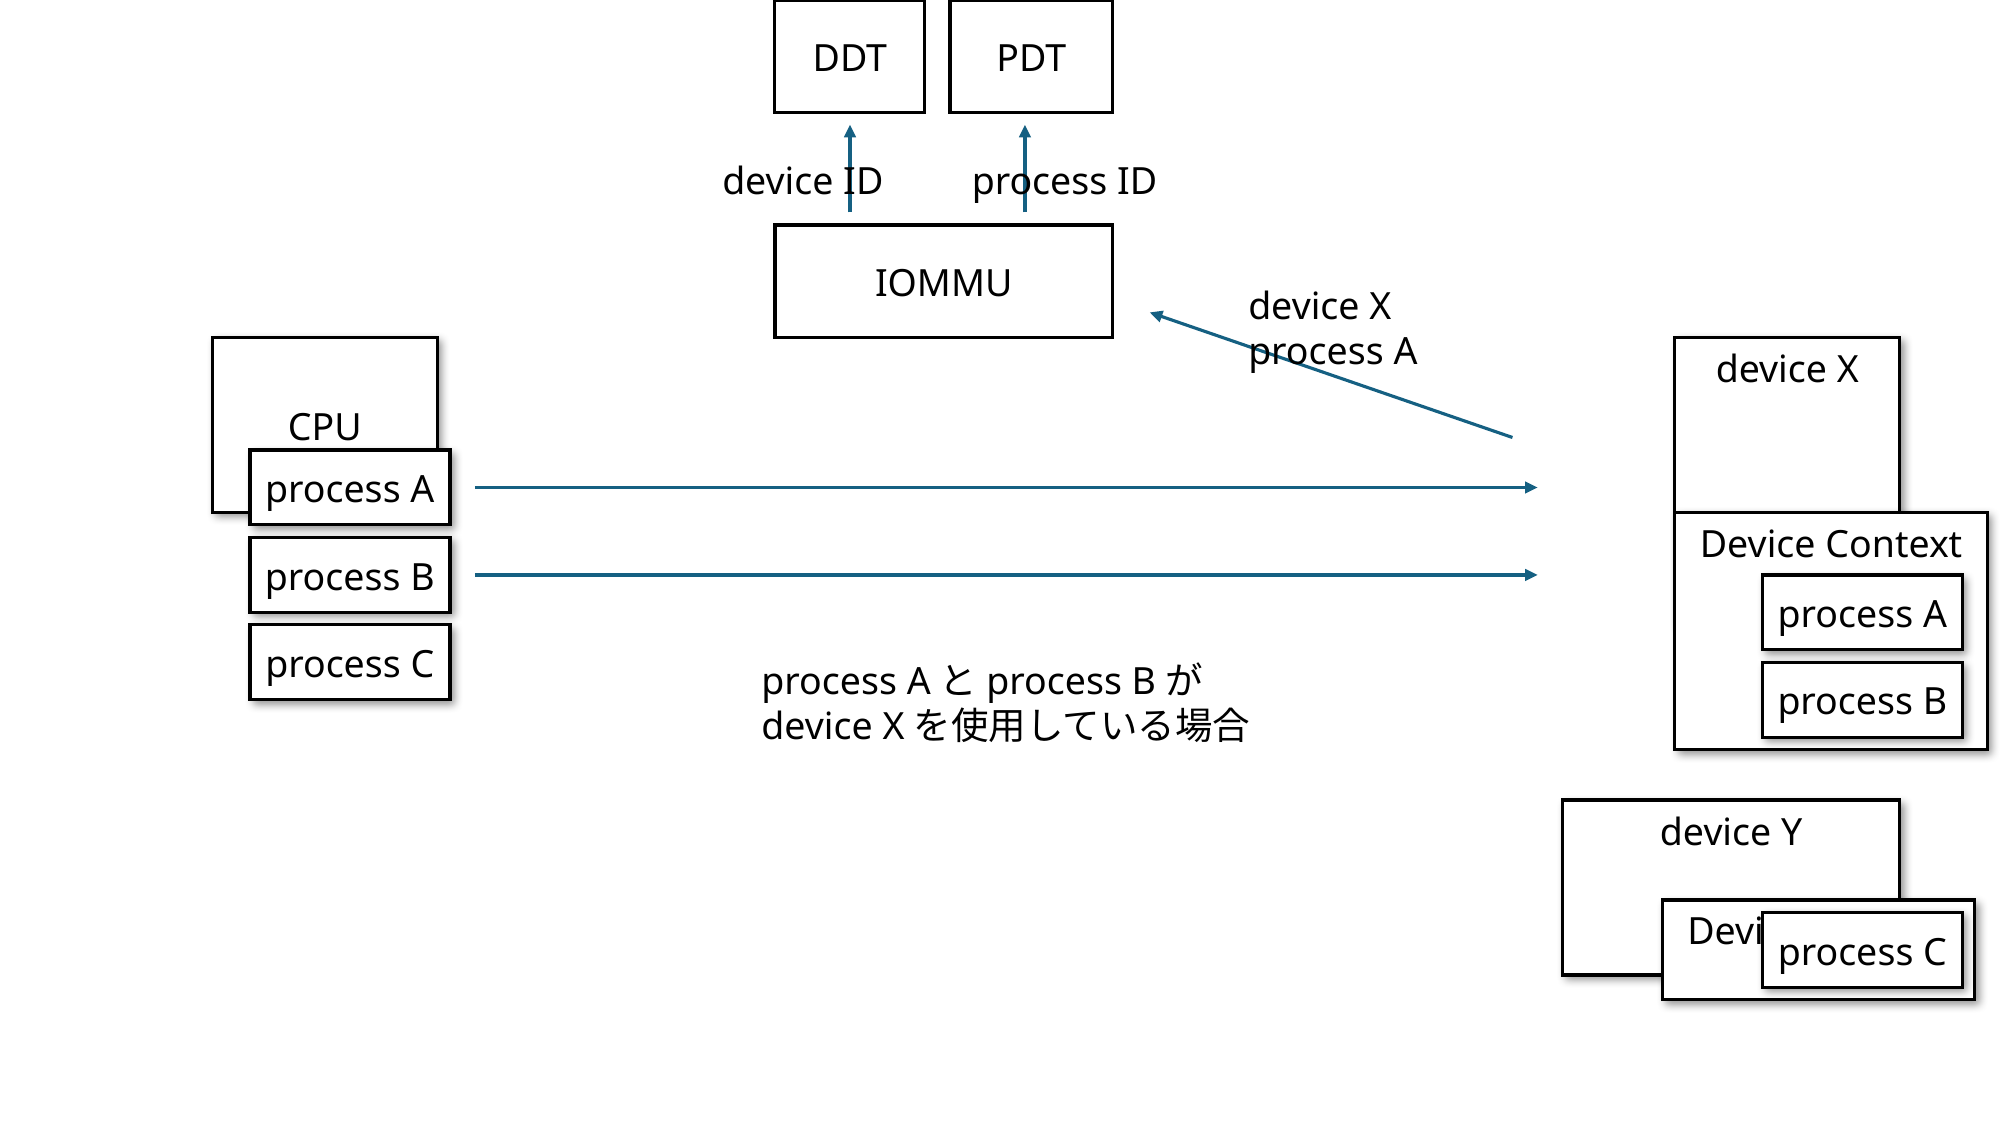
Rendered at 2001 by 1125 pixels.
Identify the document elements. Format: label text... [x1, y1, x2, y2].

text_box IOMMU [773, 223, 1114, 339]
text_box Device Context [1661, 898, 1976, 1001]
text_box device Y [1561, 798, 1901, 977]
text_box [1149, 311, 1513, 439]
text_box process C [1761, 911, 1964, 989]
text_box process B [1761, 661, 1964, 739]
text_box process A [248, 448, 452, 526]
text_box device X [1673, 336, 1901, 511]
text_box device X process A [1233, 274, 1433, 311]
text_box PDT [948, 0, 1114, 114]
text_box process B [248, 536, 452, 614]
text_box device ID [707, 149, 849, 210]
text_box process ID [957, 149, 1024, 210]
text_box DDT [773, 0, 926, 114]
text_box process Aとprocess Bが device Xを使用している場合 [746, 649, 1265, 755]
text_box process ID [1026, 149, 1173, 210]
text_box process C [248, 623, 452, 701]
text_box CPU [211, 336, 439, 514]
text_box device ID [851, 149, 899, 210]
text_box process A [1761, 573, 1964, 651]
text_box Device Context [1673, 511, 1989, 751]
